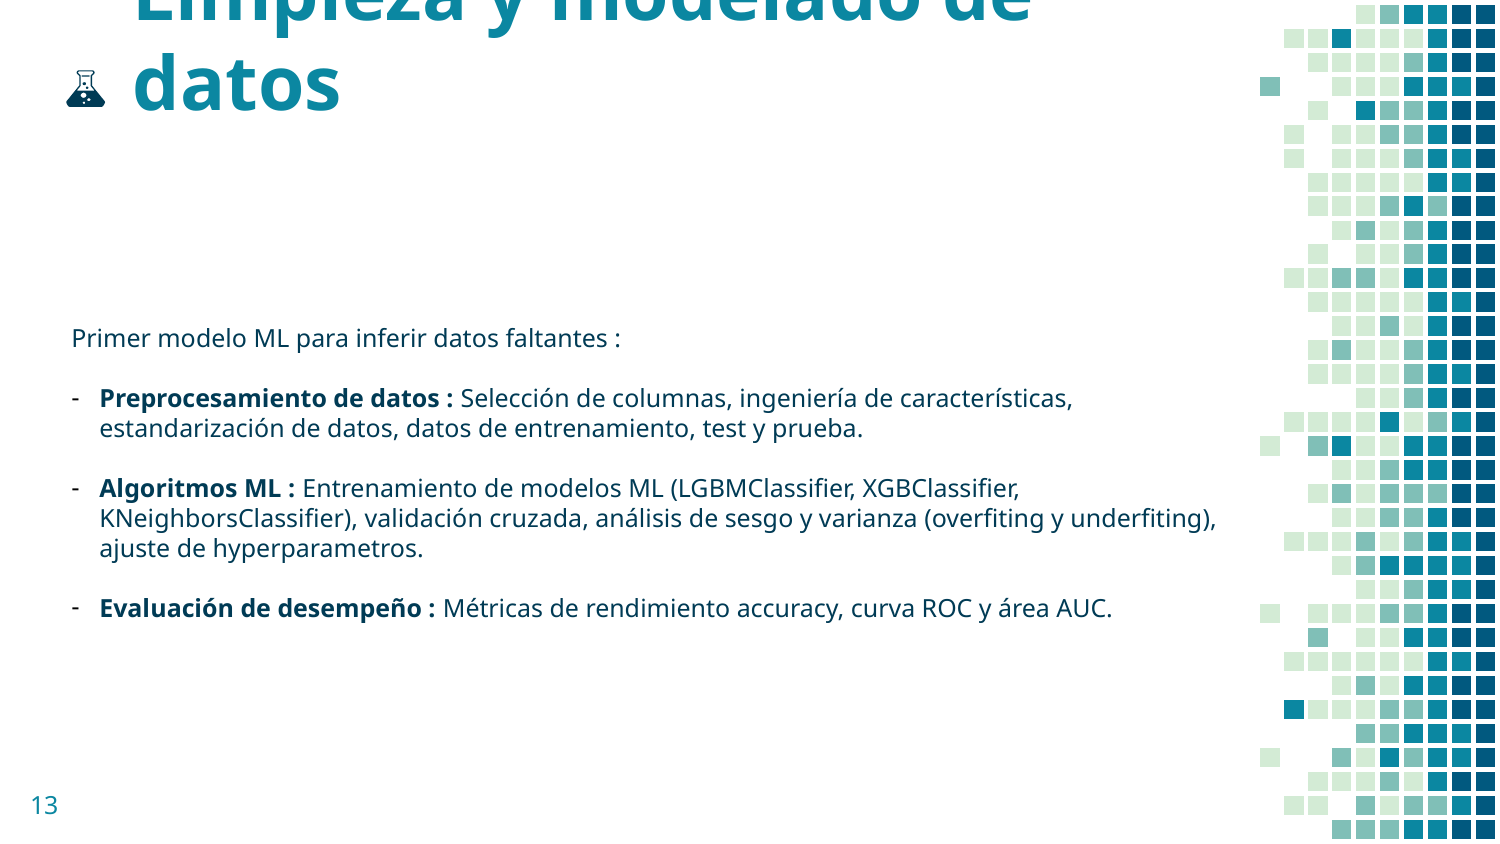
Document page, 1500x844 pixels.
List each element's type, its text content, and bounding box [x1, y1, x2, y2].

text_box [66, 70, 106, 108]
text_box Primer modelo ML para inferir datos faltantes : Preprocesamiento de datos : Selección de columnas, ingeniería de características, estandarización de datos, datos de entrenamiento, test y prueba. Algoritmos ML : Entrenamiento de modelos ML (LGBMClassifier, XGBClassifier, KNeighborsClassifier), validación cruzada, análisis de sesgo y varianza (overfiting y underfiting), ajuste de hyperparametros. Evaluación de desempeño : Métricas de rendimiento accuracy, curva ROC y área AUC. [56, 315, 1255, 660]
title Limpieza y modelado de datos [117, 0, 1227, 141]
slide_number 13 [15, 774, 105, 839]
